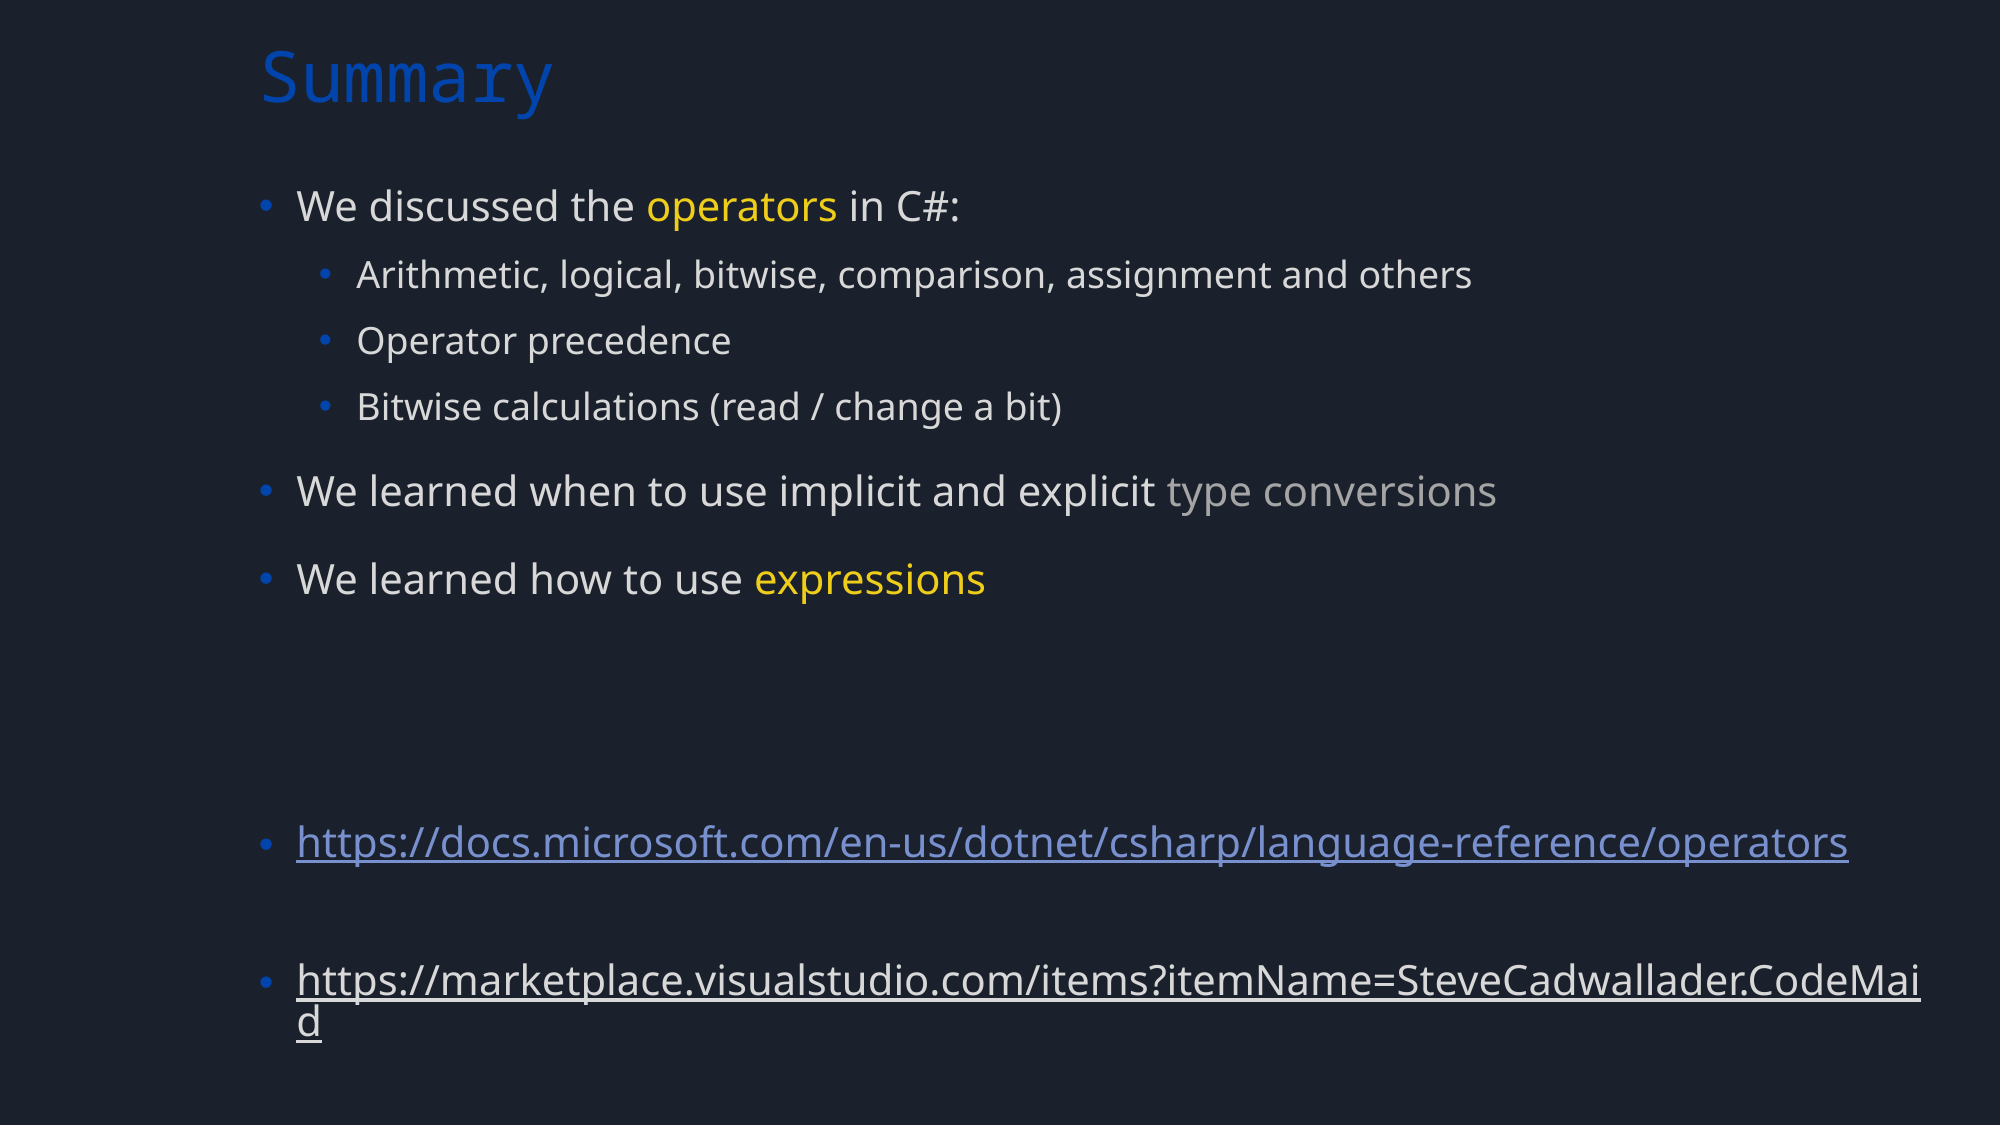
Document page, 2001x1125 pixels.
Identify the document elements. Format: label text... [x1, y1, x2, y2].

title Summary [244, 0, 1744, 126]
list We discussed the operators in C#: Arithmetic, logical, bitwise, comparison, assignment and others Operator precedence Bitwise calculations (read / change a bit) We learned when to use implicit and explicit type conversions We learned how to use expressions https://docs.microsoft.com/en-us/dotnet/csharp/language-reference/operators https://marketplace.visualstudio.com/items?itemName=SteveCadwallader.CodeMaid [244, 172, 1939, 1087]
